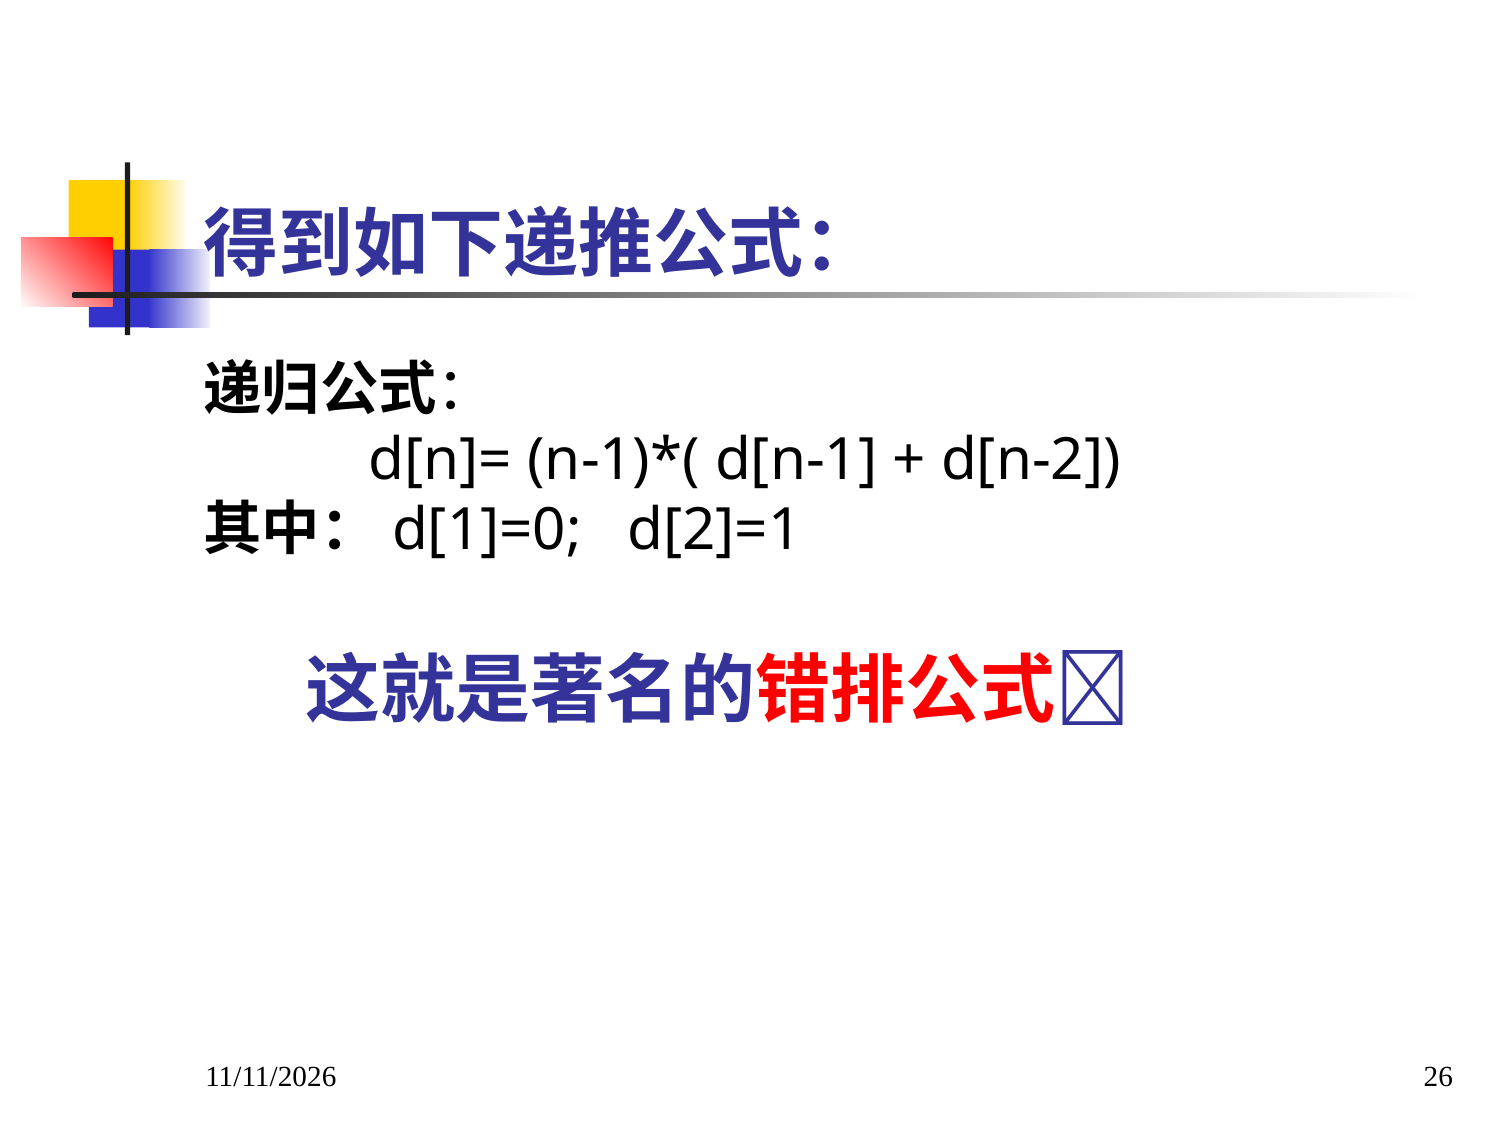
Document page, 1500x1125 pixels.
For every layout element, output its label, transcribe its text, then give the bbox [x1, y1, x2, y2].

text_box 递归公式： d[n]= (n-1)*( d[n-1] + d[n-2]) 其中：d[1]=0; d[2]=1 [188, 343, 1426, 569]
slide_number 26 [1154, 1023, 1468, 1100]
title 得到如下递推公式： [188, 160, 1111, 293]
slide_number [190, 1023, 504, 1100]
text_box 这就是著名的错排公式 [221, 592, 1303, 781]
